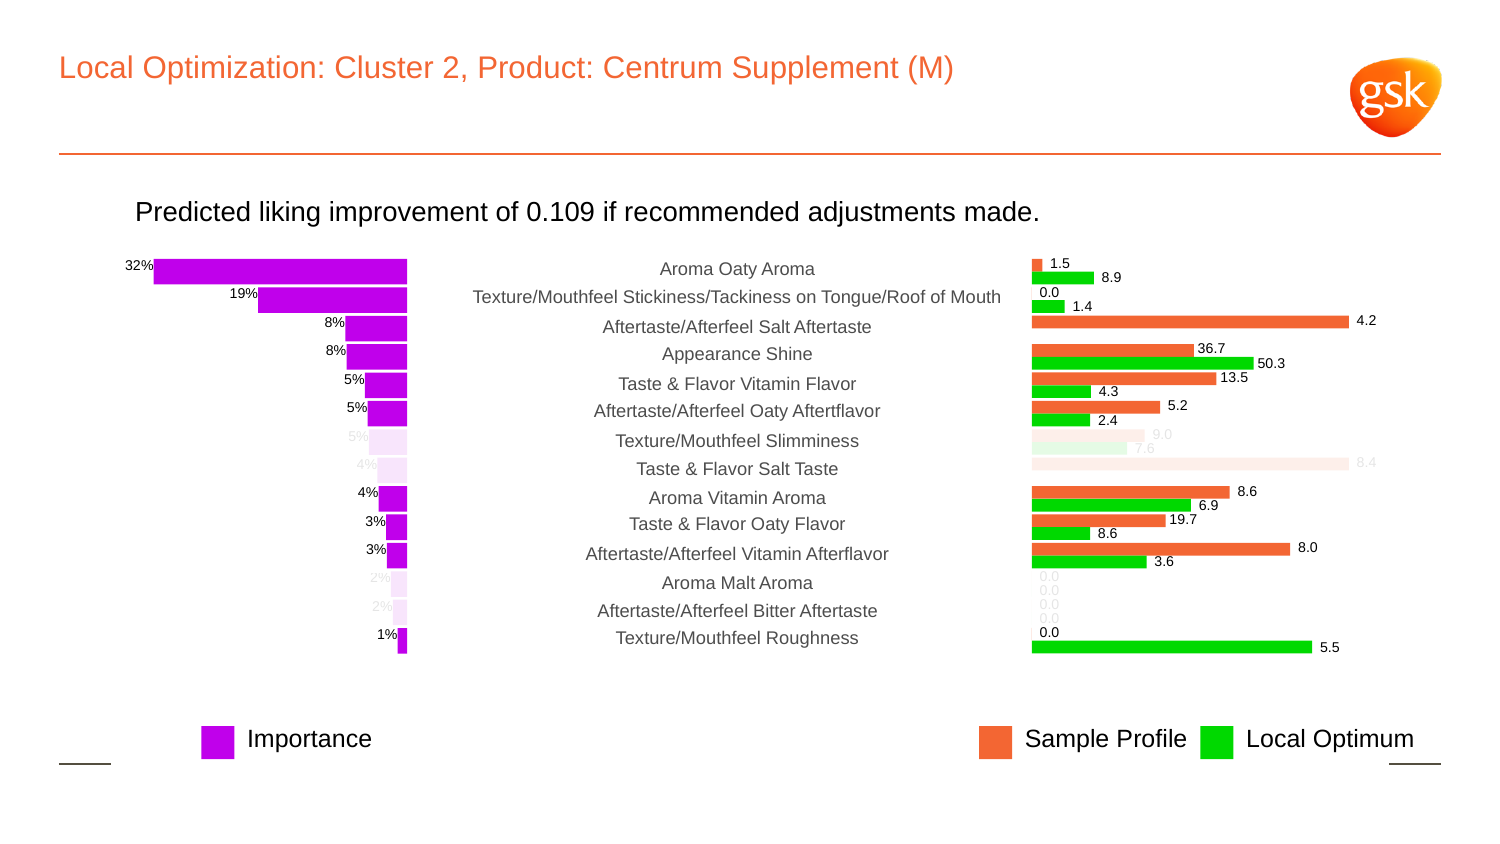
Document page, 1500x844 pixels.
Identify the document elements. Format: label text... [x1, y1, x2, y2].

title Local Optimization: Cluster 2, Product: Centrum Supplement (M) [58, 47, 1302, 86]
picture [1333, 38, 1457, 157]
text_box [112, 194, 1388, 796]
